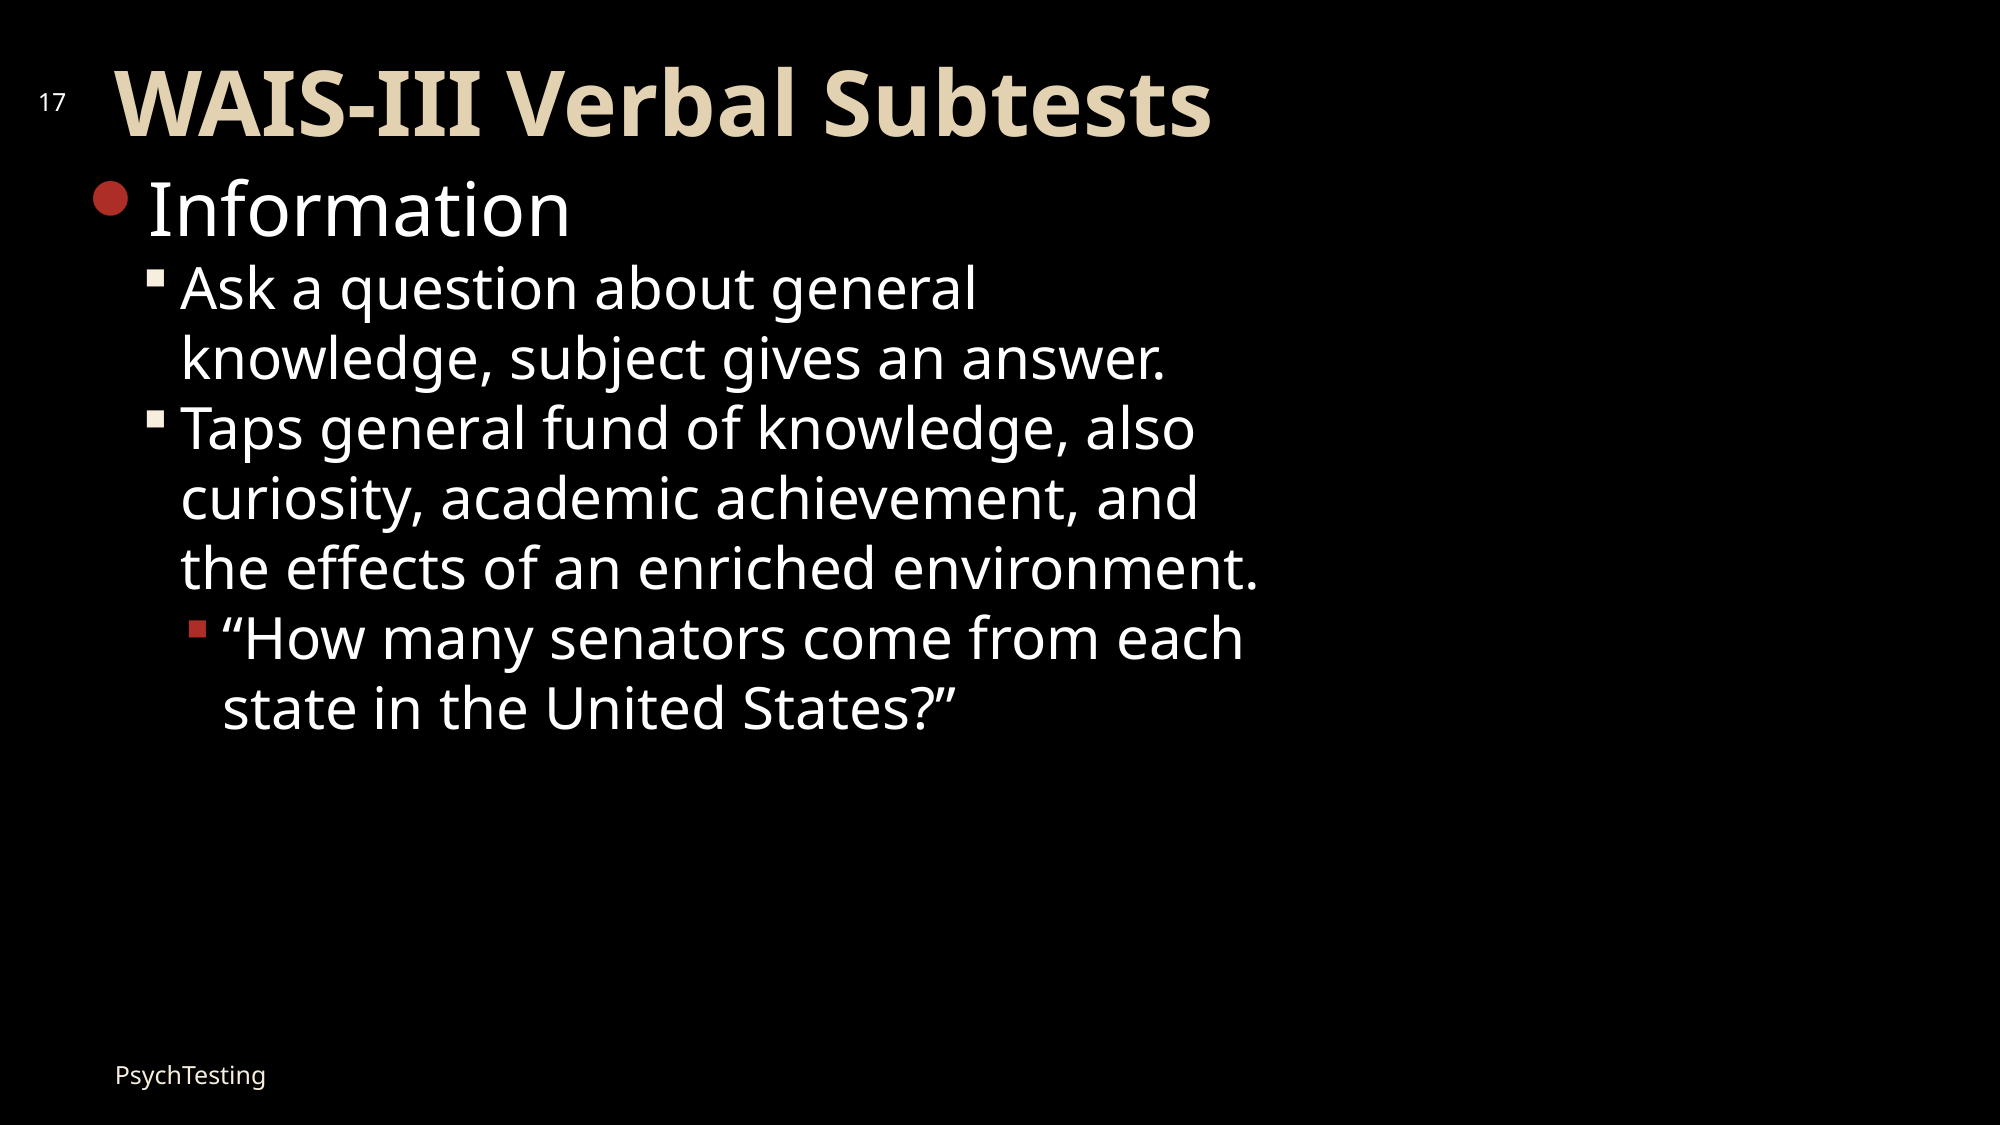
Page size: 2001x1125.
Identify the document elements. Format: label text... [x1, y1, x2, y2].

slide_number 17 [18, 50, 82, 129]
title WAIS-III Verbal Subtests [99, 37, 1950, 163]
footer PsychTesting [99, 1048, 480, 1101]
list Information Ask a question about general knowledge, subject gives an answer. Taps general fund of knowledge, also curiosity, academic achievement, and the effects of an enriched environment. “How many senators come from each state in the United States?” [81, 153, 1300, 972]
